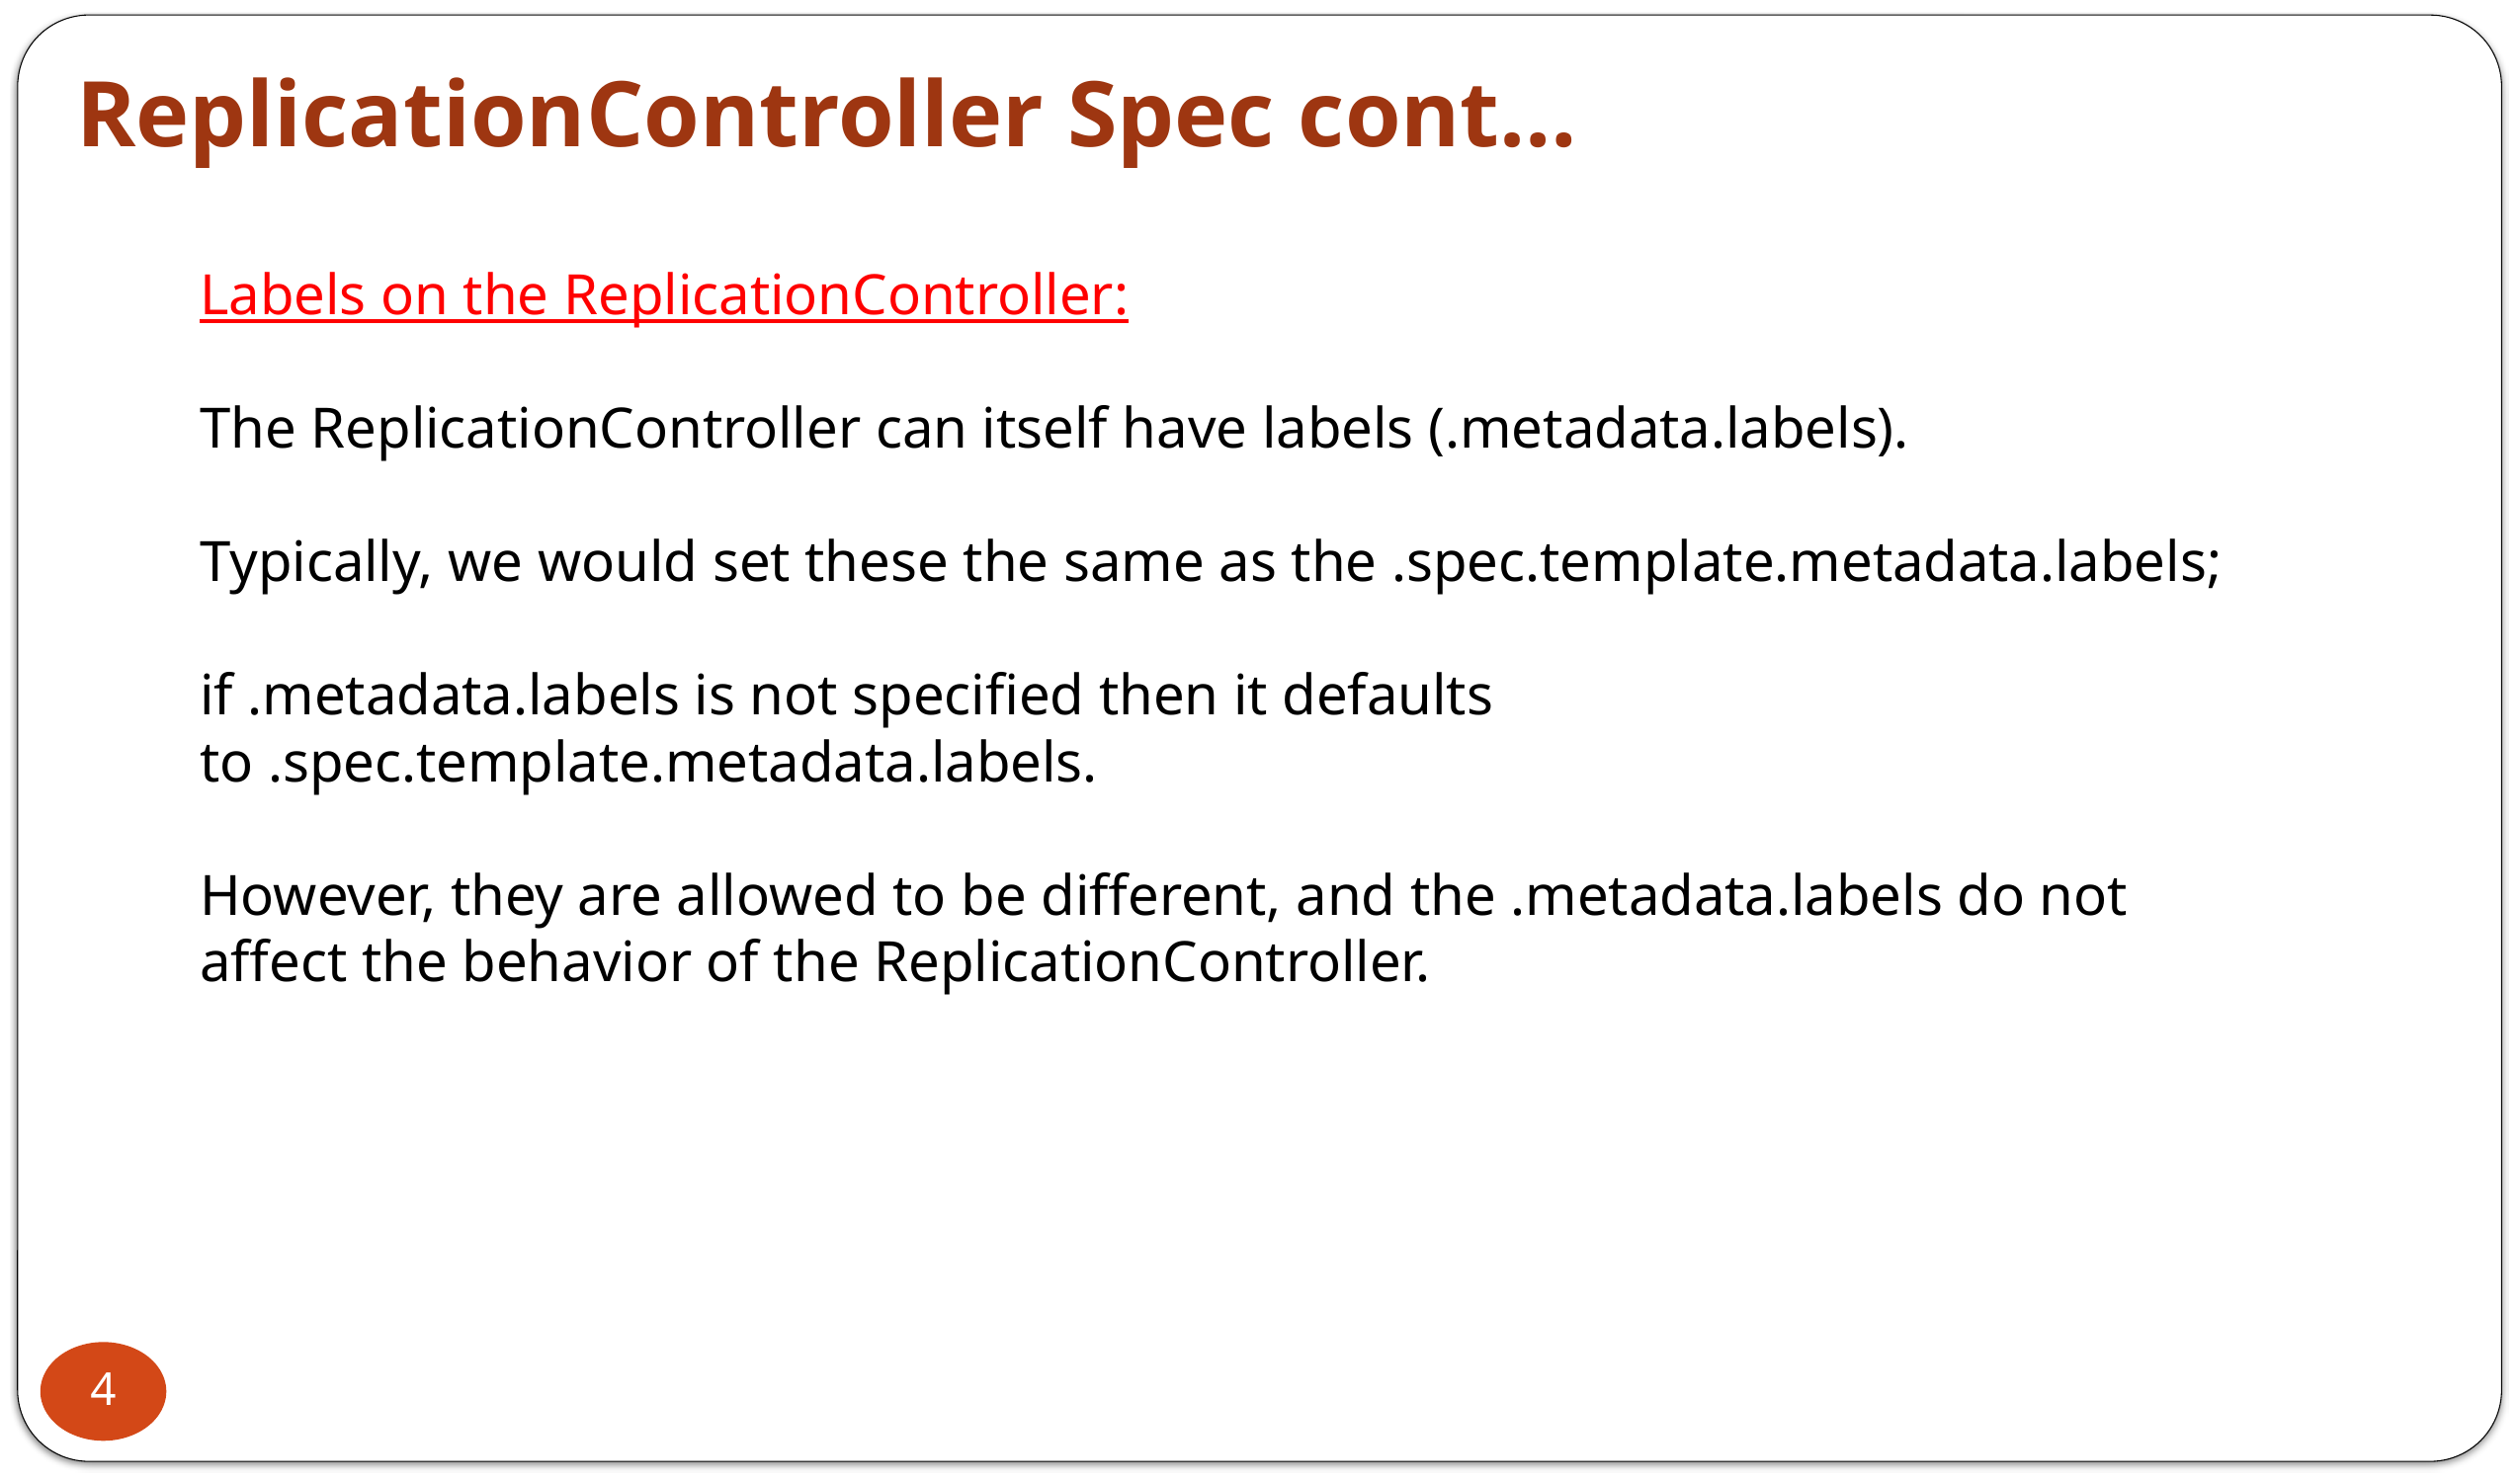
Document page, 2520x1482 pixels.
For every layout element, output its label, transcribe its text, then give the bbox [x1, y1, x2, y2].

text_box Labels on the ReplicationController: The ReplicationController can itself have labels (.metadata.labels). Typically, we would set these the same as the .spec.template.metadata.labels; if .metadata.labels is not specified then it defaults to .spec.template.metadata.labels. However, they are allowed to be different, and the .metadata.labels do not affect the behavior of the ReplicationController. [185, 185, 2298, 1482]
slide_number 4 [40, 1342, 167, 1441]
text_box ReplicationController Spec cont… [61, 48, 1952, 173]
